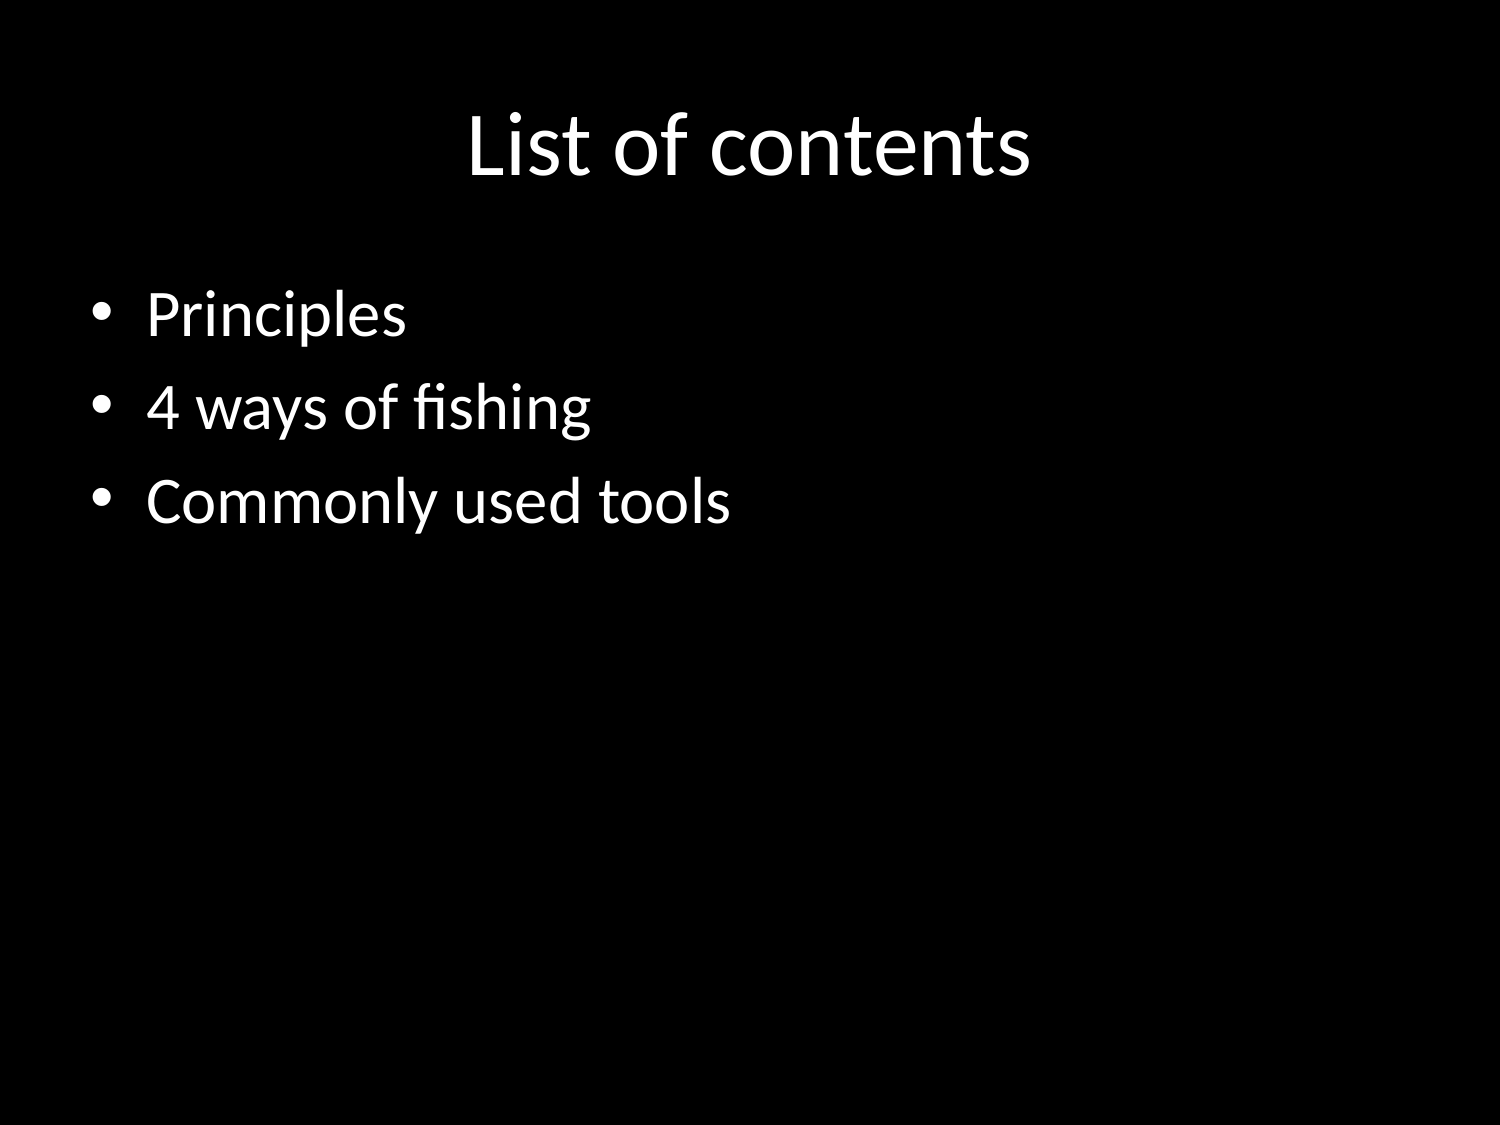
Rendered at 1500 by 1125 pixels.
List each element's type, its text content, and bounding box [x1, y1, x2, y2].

title List of contents [75, 45, 1425, 233]
list Principles 4 ways of fishing Commonly used tools [75, 262, 1425, 1005]
